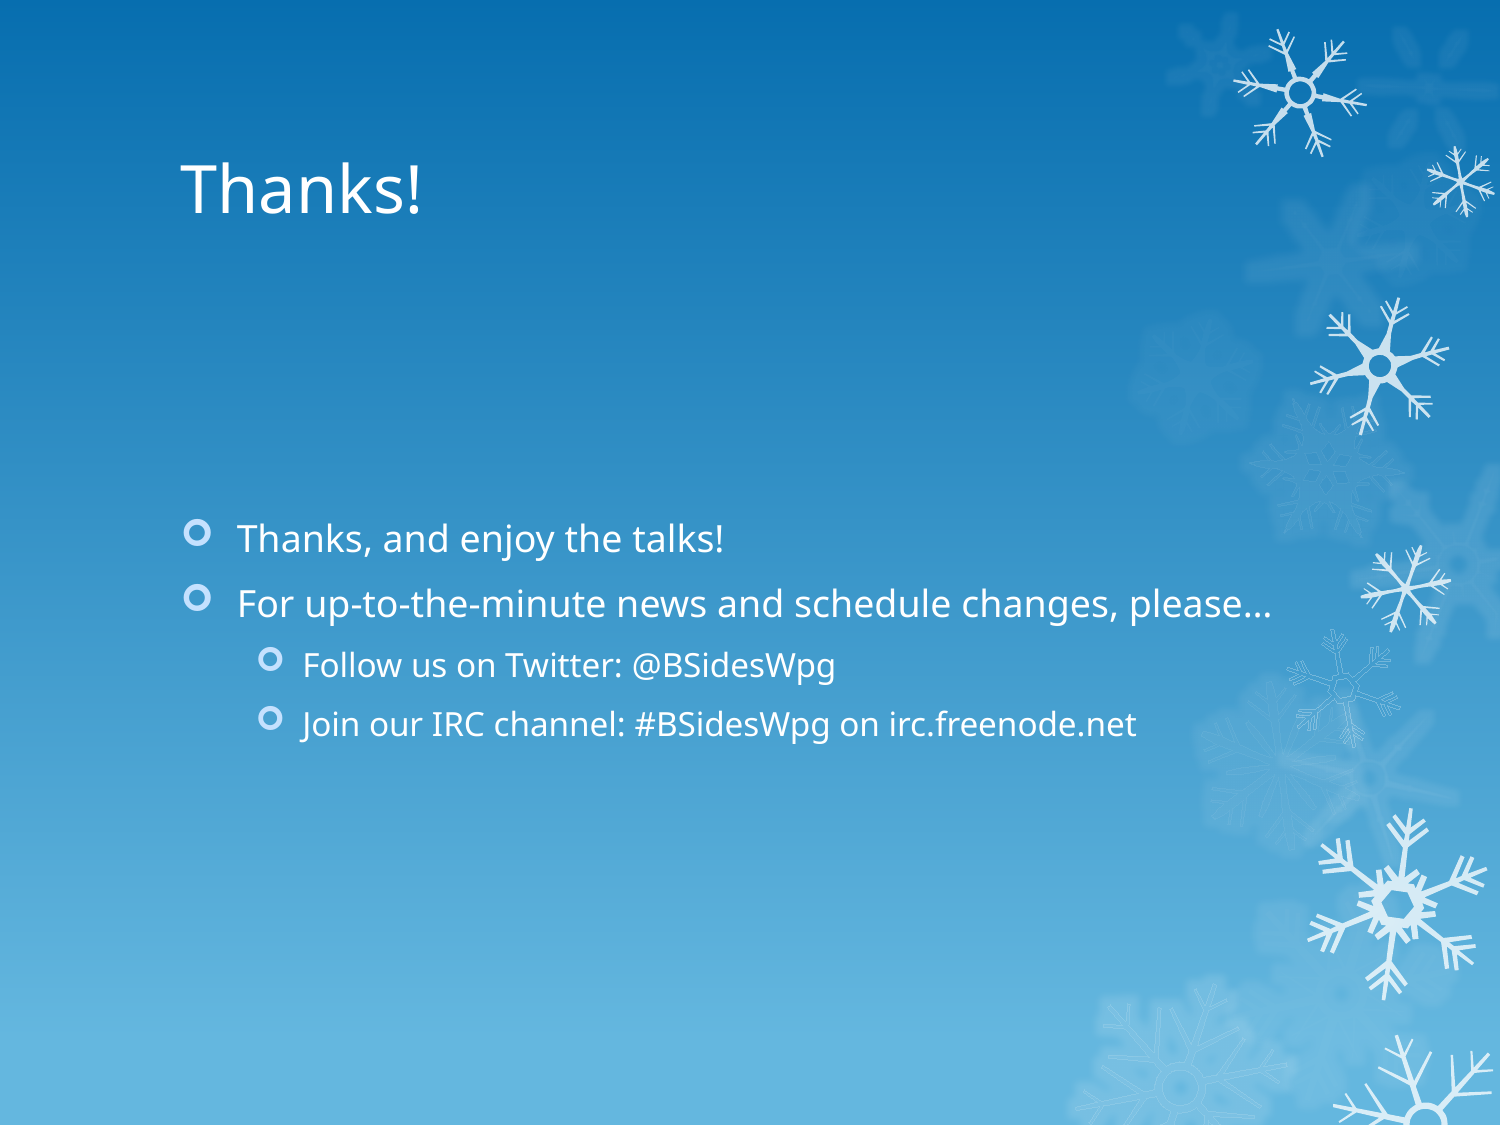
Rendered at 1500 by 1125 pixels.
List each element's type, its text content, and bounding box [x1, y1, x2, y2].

title Thanks! [165, 110, 1335, 263]
list Thanks, and enjoy the talks! For up-to-the-minute news and schedule changes, please… Follow us on Twitter: @BSidesWpg Join our IRC channel: #BSidesWpg on irc.freenode.net [165, 296, 1335, 962]
